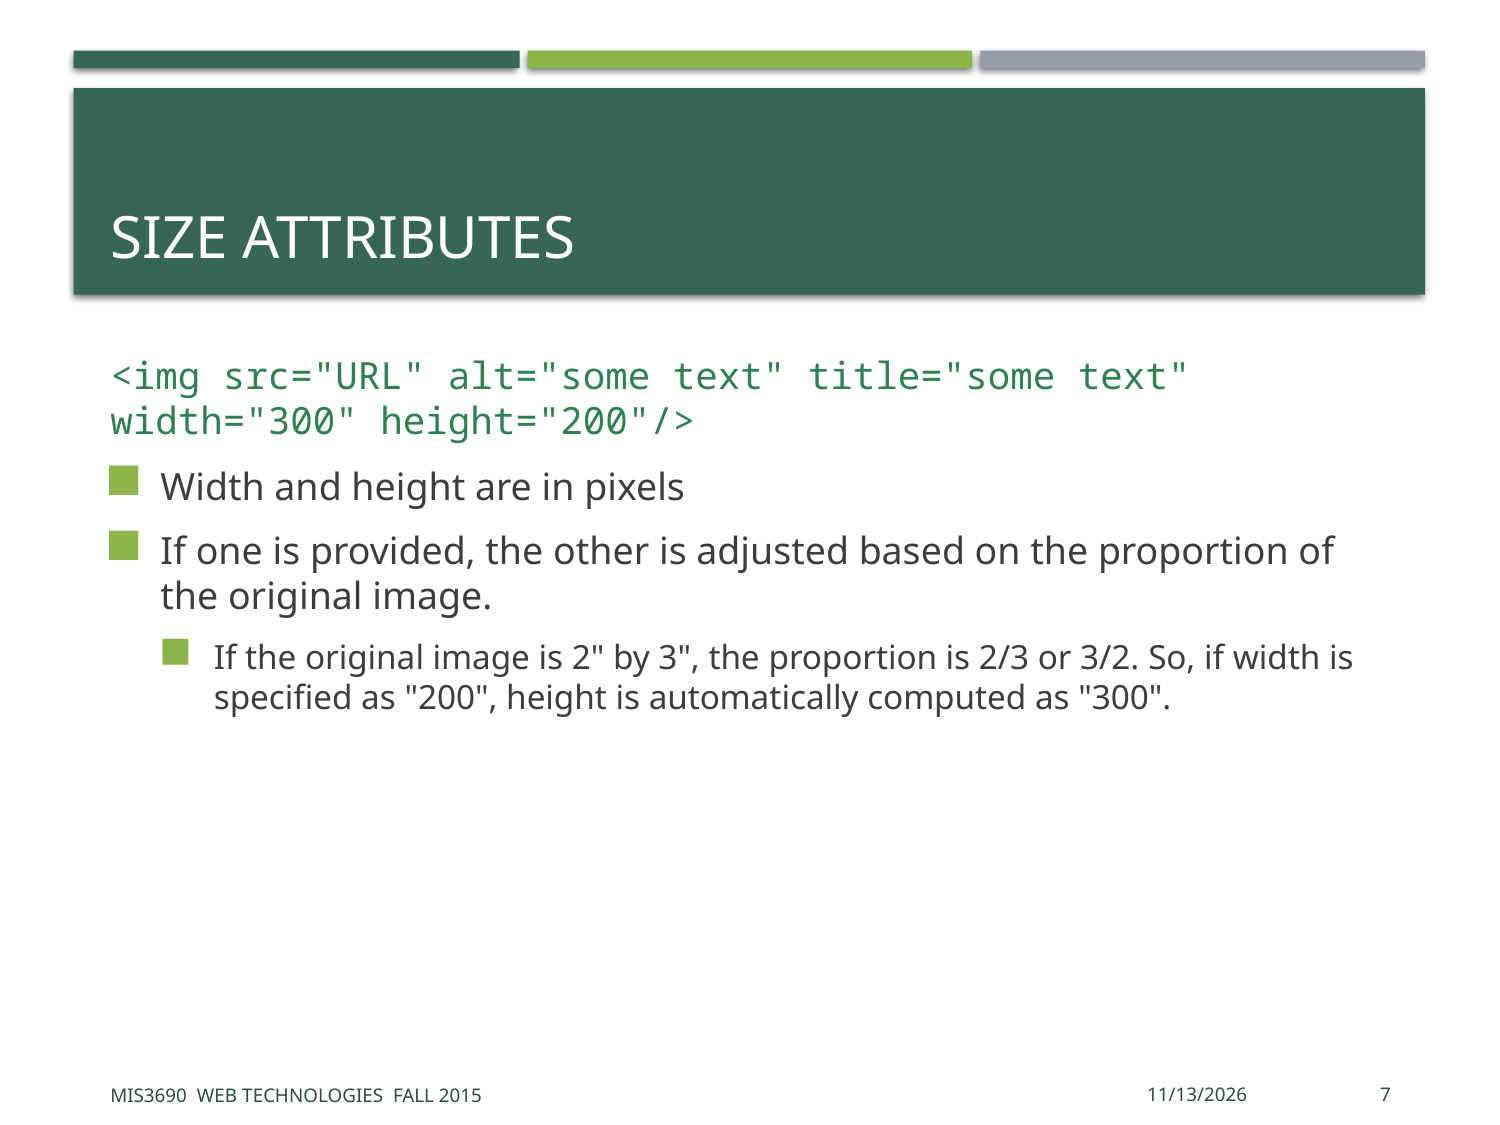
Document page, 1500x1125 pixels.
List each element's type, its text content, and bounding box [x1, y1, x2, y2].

slide_number 7 [1279, 1065, 1406, 1125]
list <img src="URL" alt="some text" title="some text" width="300" height="200"/> Width and height are in pixels If one is provided, the other is adjusted based on the proportion of the original image. If the original image is 2" by 3", the proportion is 2/3 or 3/2. So, if width is specified as "200", height is automatically computed as "300". [95, 344, 1406, 1038]
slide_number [911, 1065, 1262, 1125]
title Size attributes [95, 99, 1406, 278]
footer MIS3690 Web Technologies Fall 2015 [95, 1064, 895, 1125]
